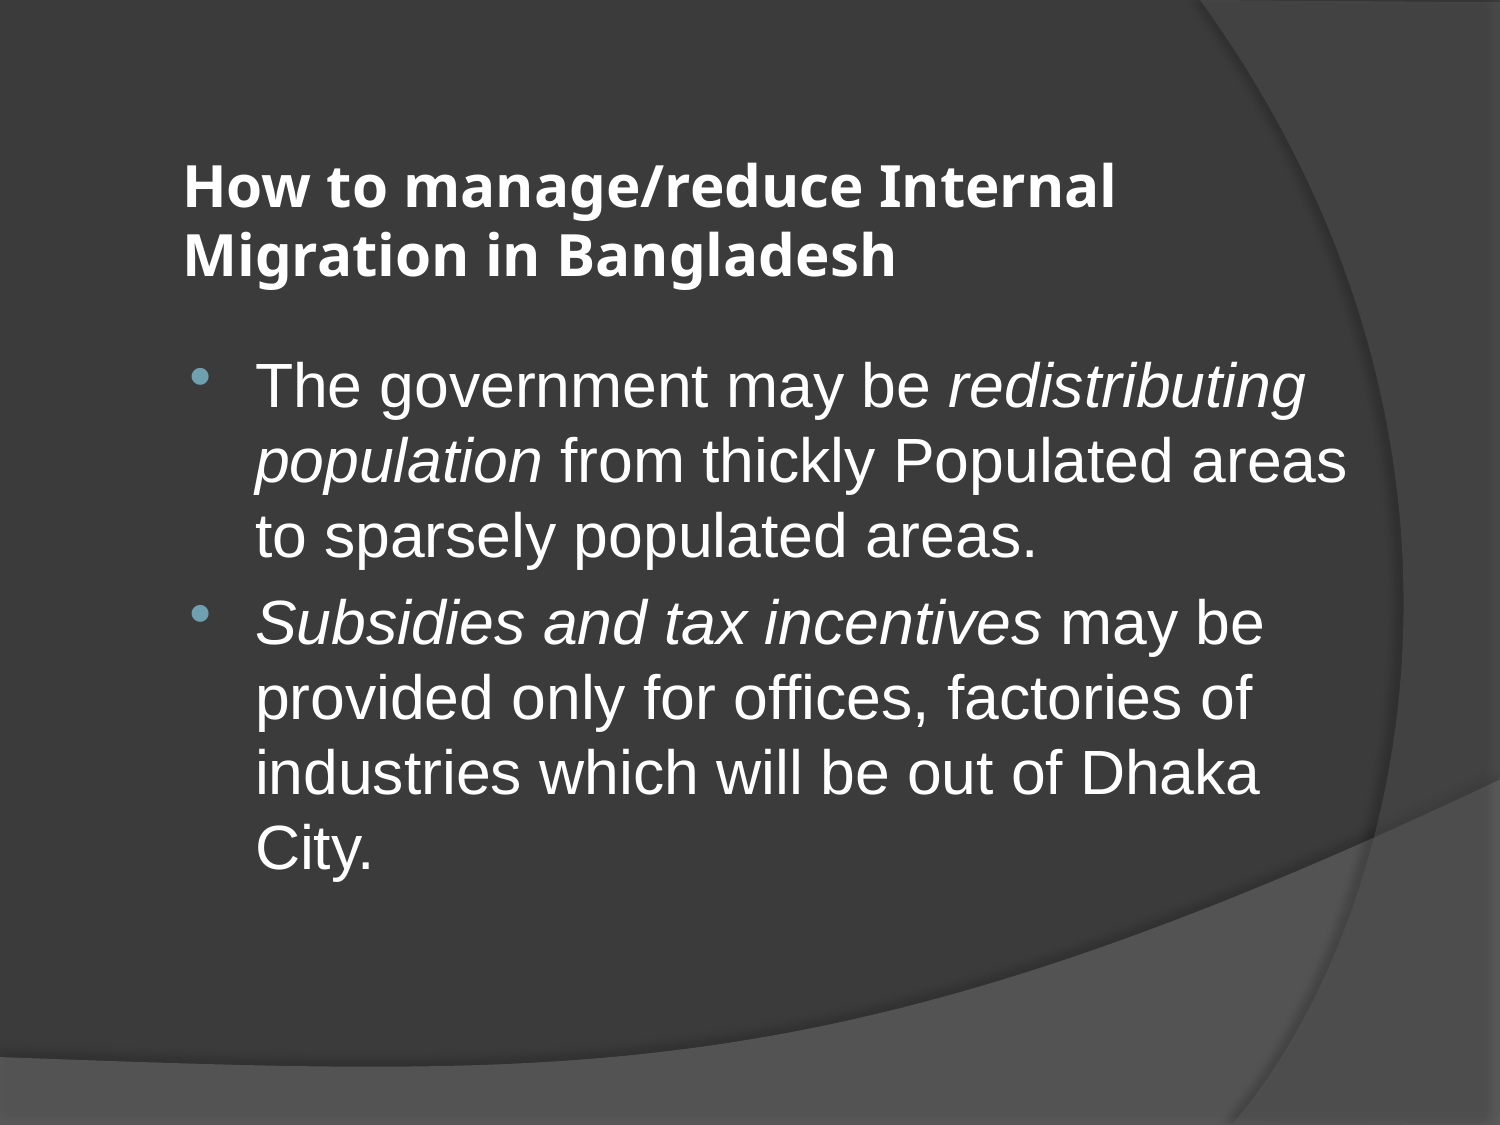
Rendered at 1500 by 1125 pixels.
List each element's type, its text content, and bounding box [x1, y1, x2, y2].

list The government may be redistributing population from thickly Populated areas to sparsely populated areas. Subsidies and tax incentives may be provided only for offices, factories of industries which will be out of Dhaka City. [171, 337, 1388, 957]
title How to manage/reduce Internal Migration in Bangladesh [174, 125, 1328, 313]
